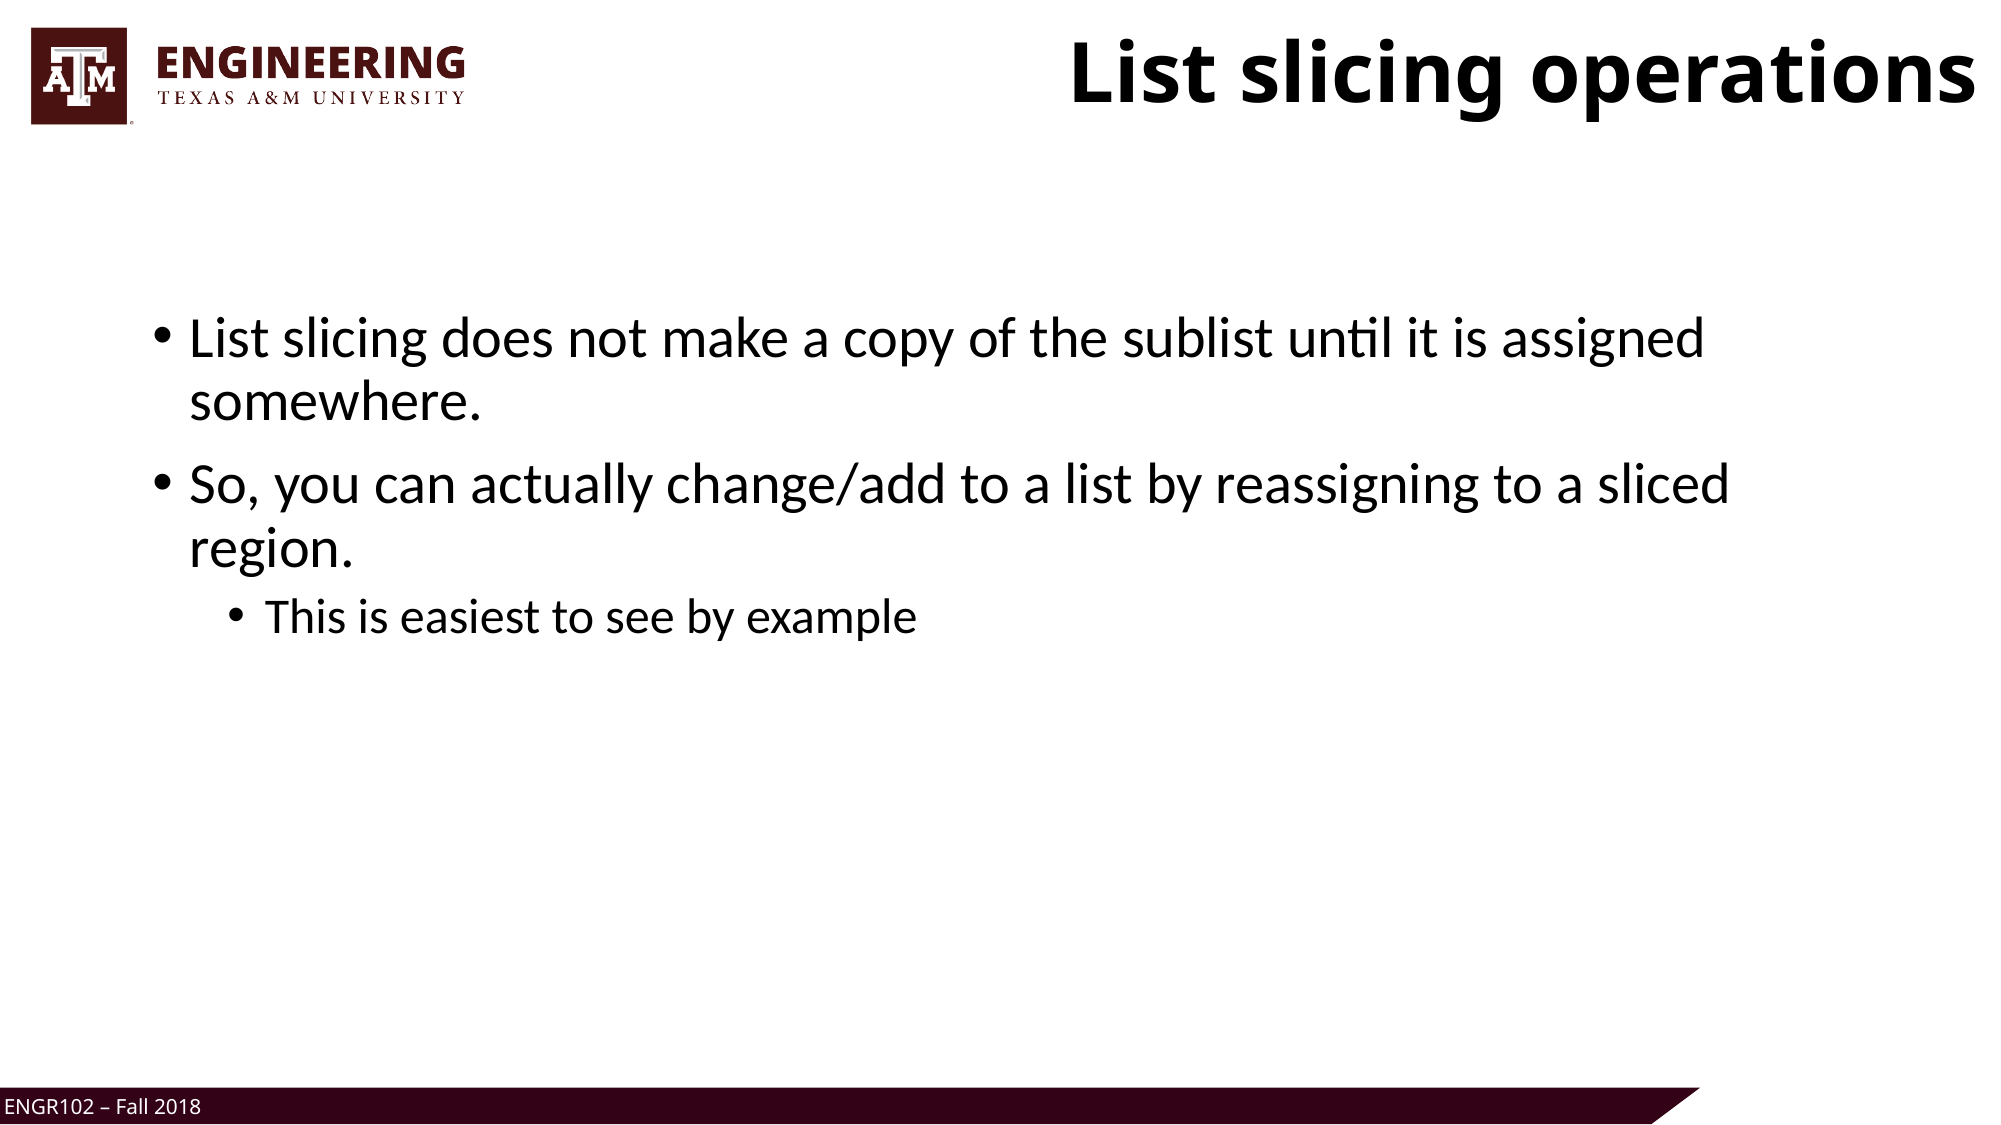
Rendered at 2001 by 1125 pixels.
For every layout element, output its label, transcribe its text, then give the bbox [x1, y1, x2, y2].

picture [24, 21, 474, 130]
list List slicing does not make a copy of the sublist until it is assigned somewhere. So, you can actually change/add to a list by reassigning to a sliced region. This is easiest to see by example [137, 299, 1863, 1014]
title List slicing operations [895, 0, 1995, 151]
